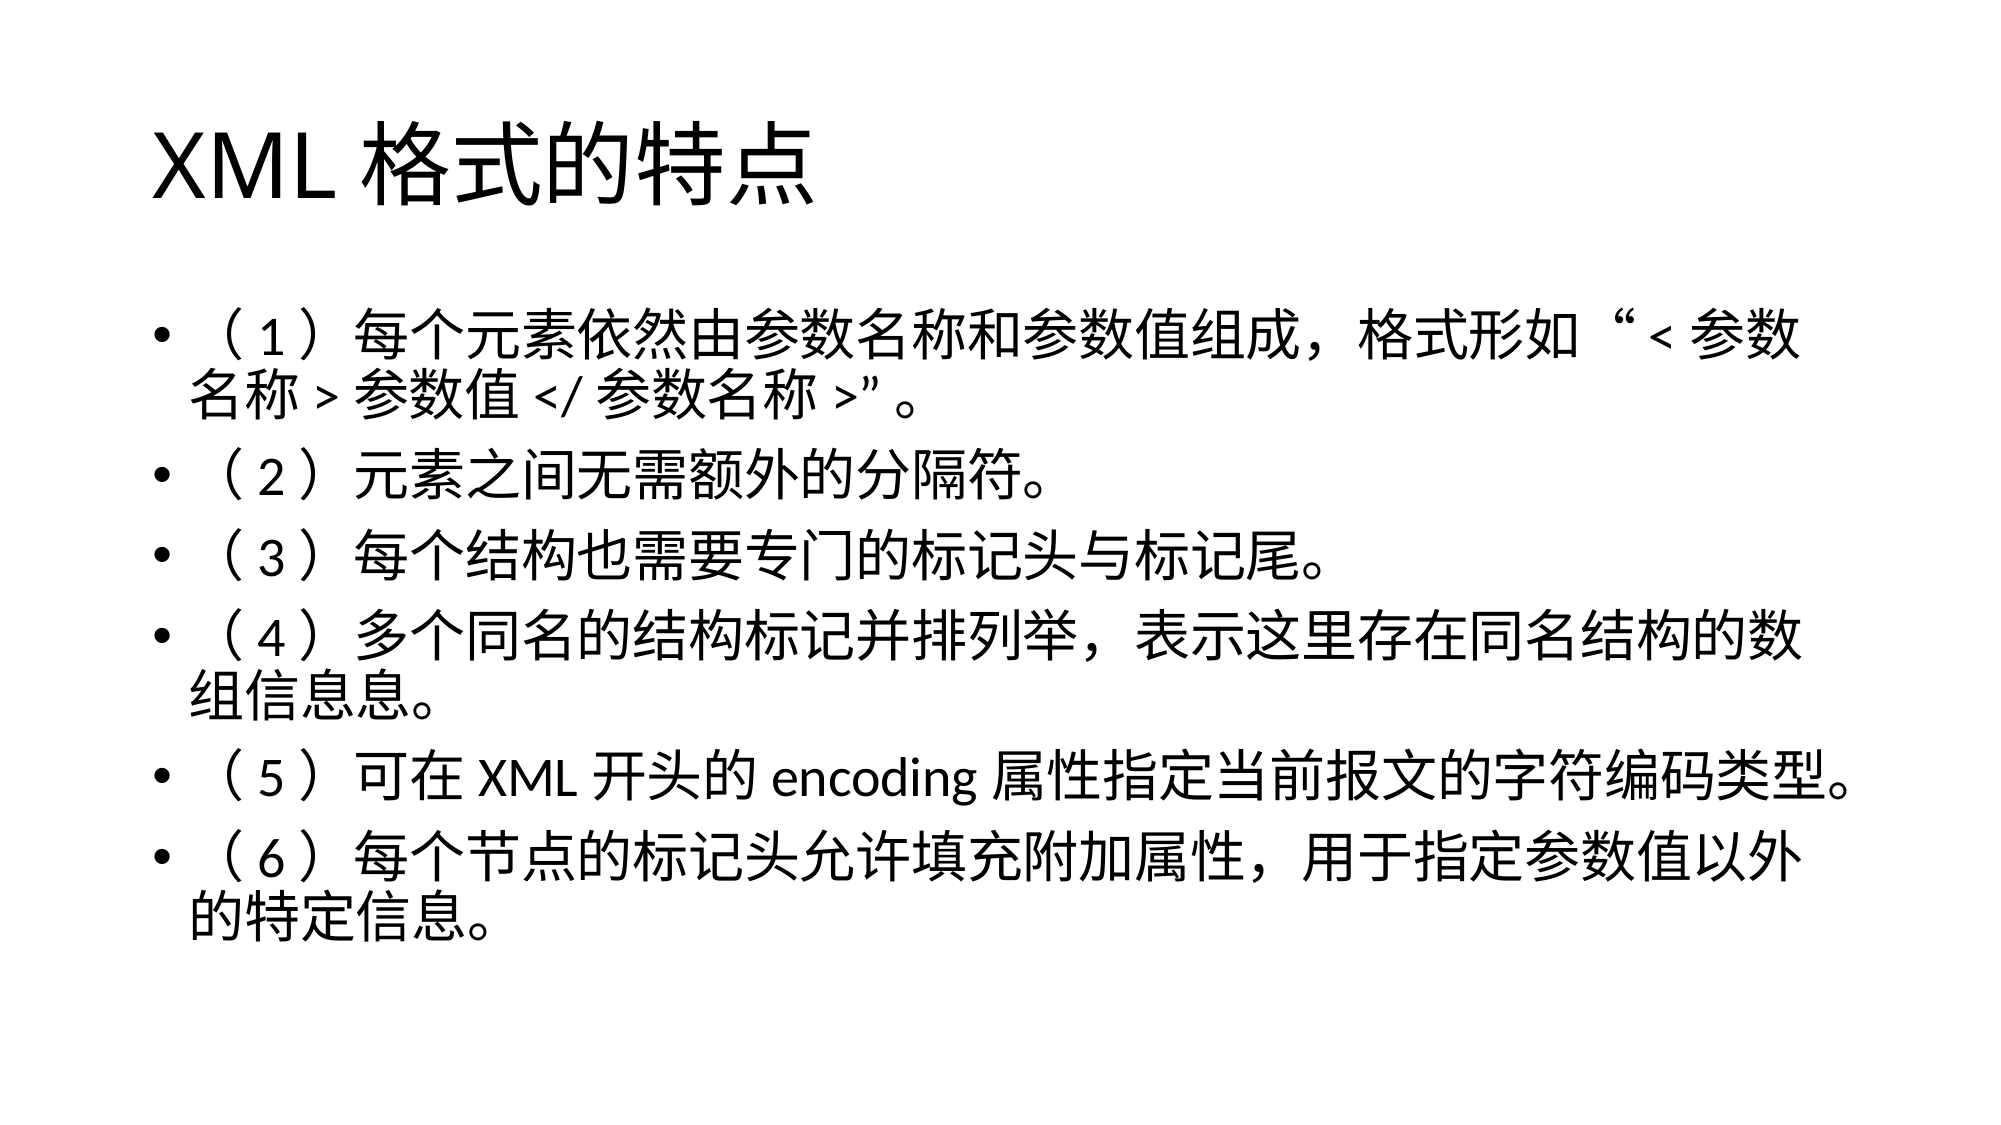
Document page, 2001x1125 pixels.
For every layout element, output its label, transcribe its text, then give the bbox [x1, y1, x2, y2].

title XML格式的特点 [137, 59, 1863, 278]
list （1）每个元素依然由参数名称和参数值组成，格式形如“<参数名称>参数值</参数名称>”。 （2）元素之间无需额外的分隔符。 （3）每个结构也需要专门的标记头与标记尾。 （4）多个同名的结构标记并排列举，表示这里存在同名结构的数组信息息。 （5）可在XML开头的encoding属性指定当前报文的字符编码类型。 （6）每个节点的标记头允许填充附加属性，用于指定参数值以外的特定信息。 [137, 299, 1863, 1014]
